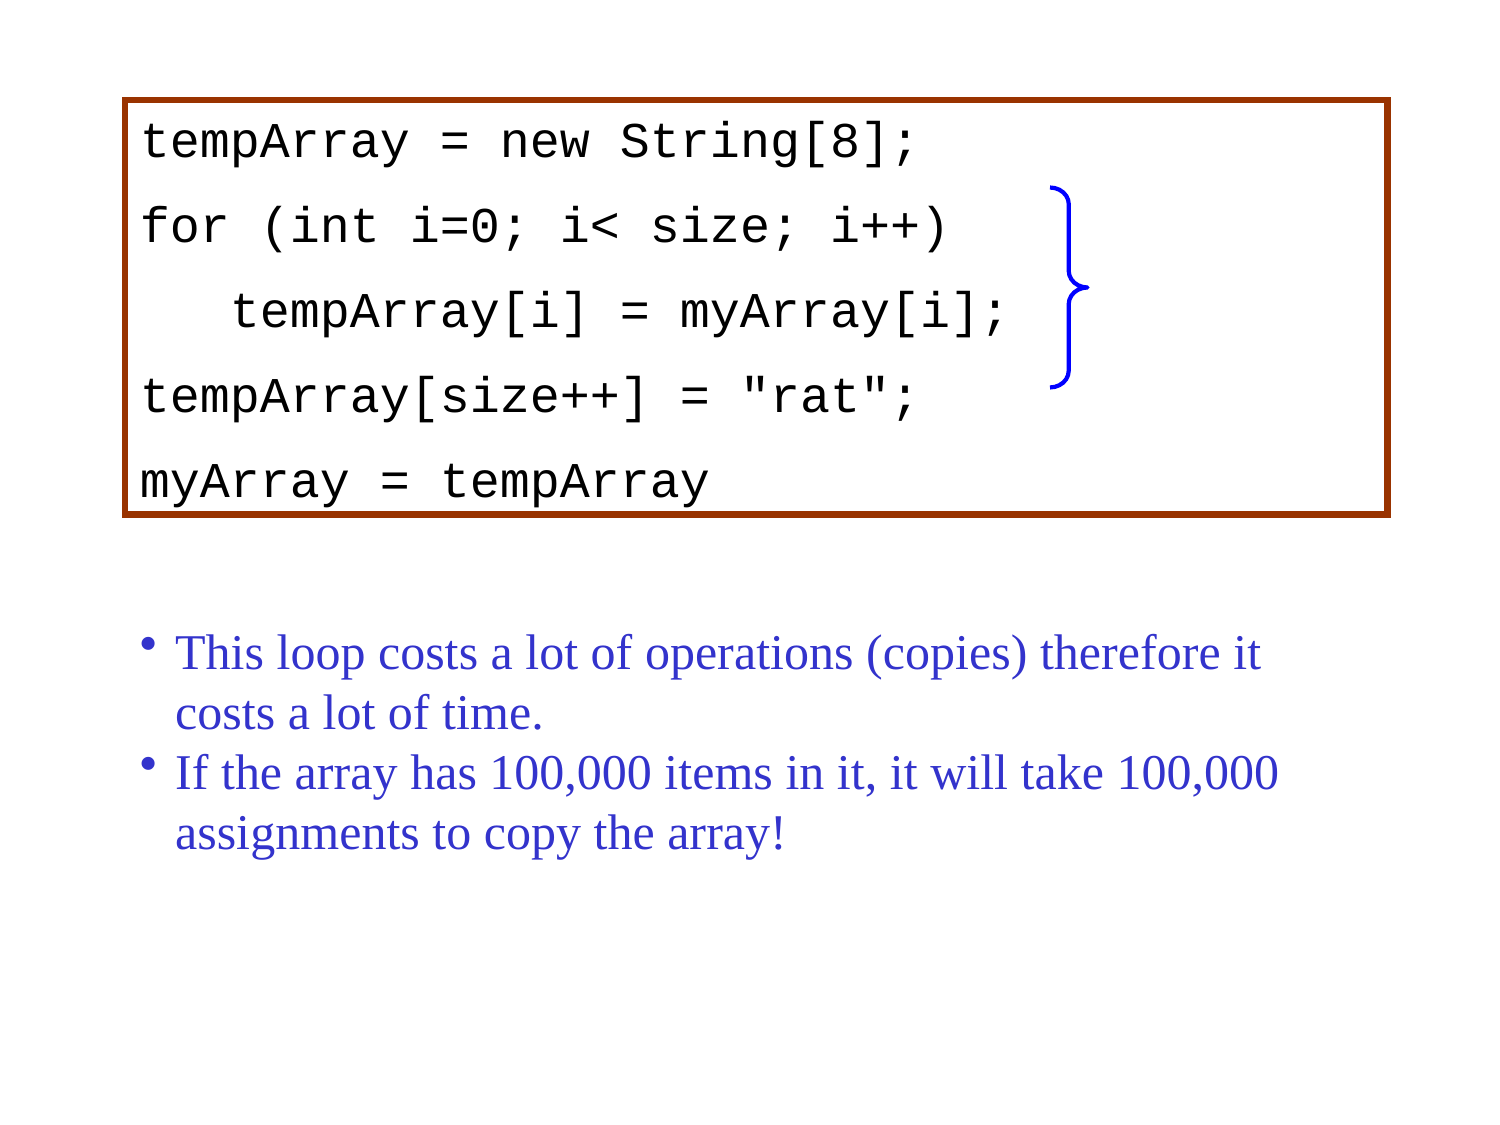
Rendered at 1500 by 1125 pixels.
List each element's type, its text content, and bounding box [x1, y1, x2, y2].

text_box [1050, 187, 1088, 388]
text_box tempArray = new String[8]; for (int i=0; i< size; i++) tempArray[i] = myArray[i]; tempArray[size++] = "rat"; myArray = tempArray [124, 99, 1388, 515]
text_box This loop costs a lot of operations (copies) therefore it costs a lot of time. If the array has 100,000 items in it, it will take 100,000 assignments to copy the array! [124, 612, 1388, 868]
